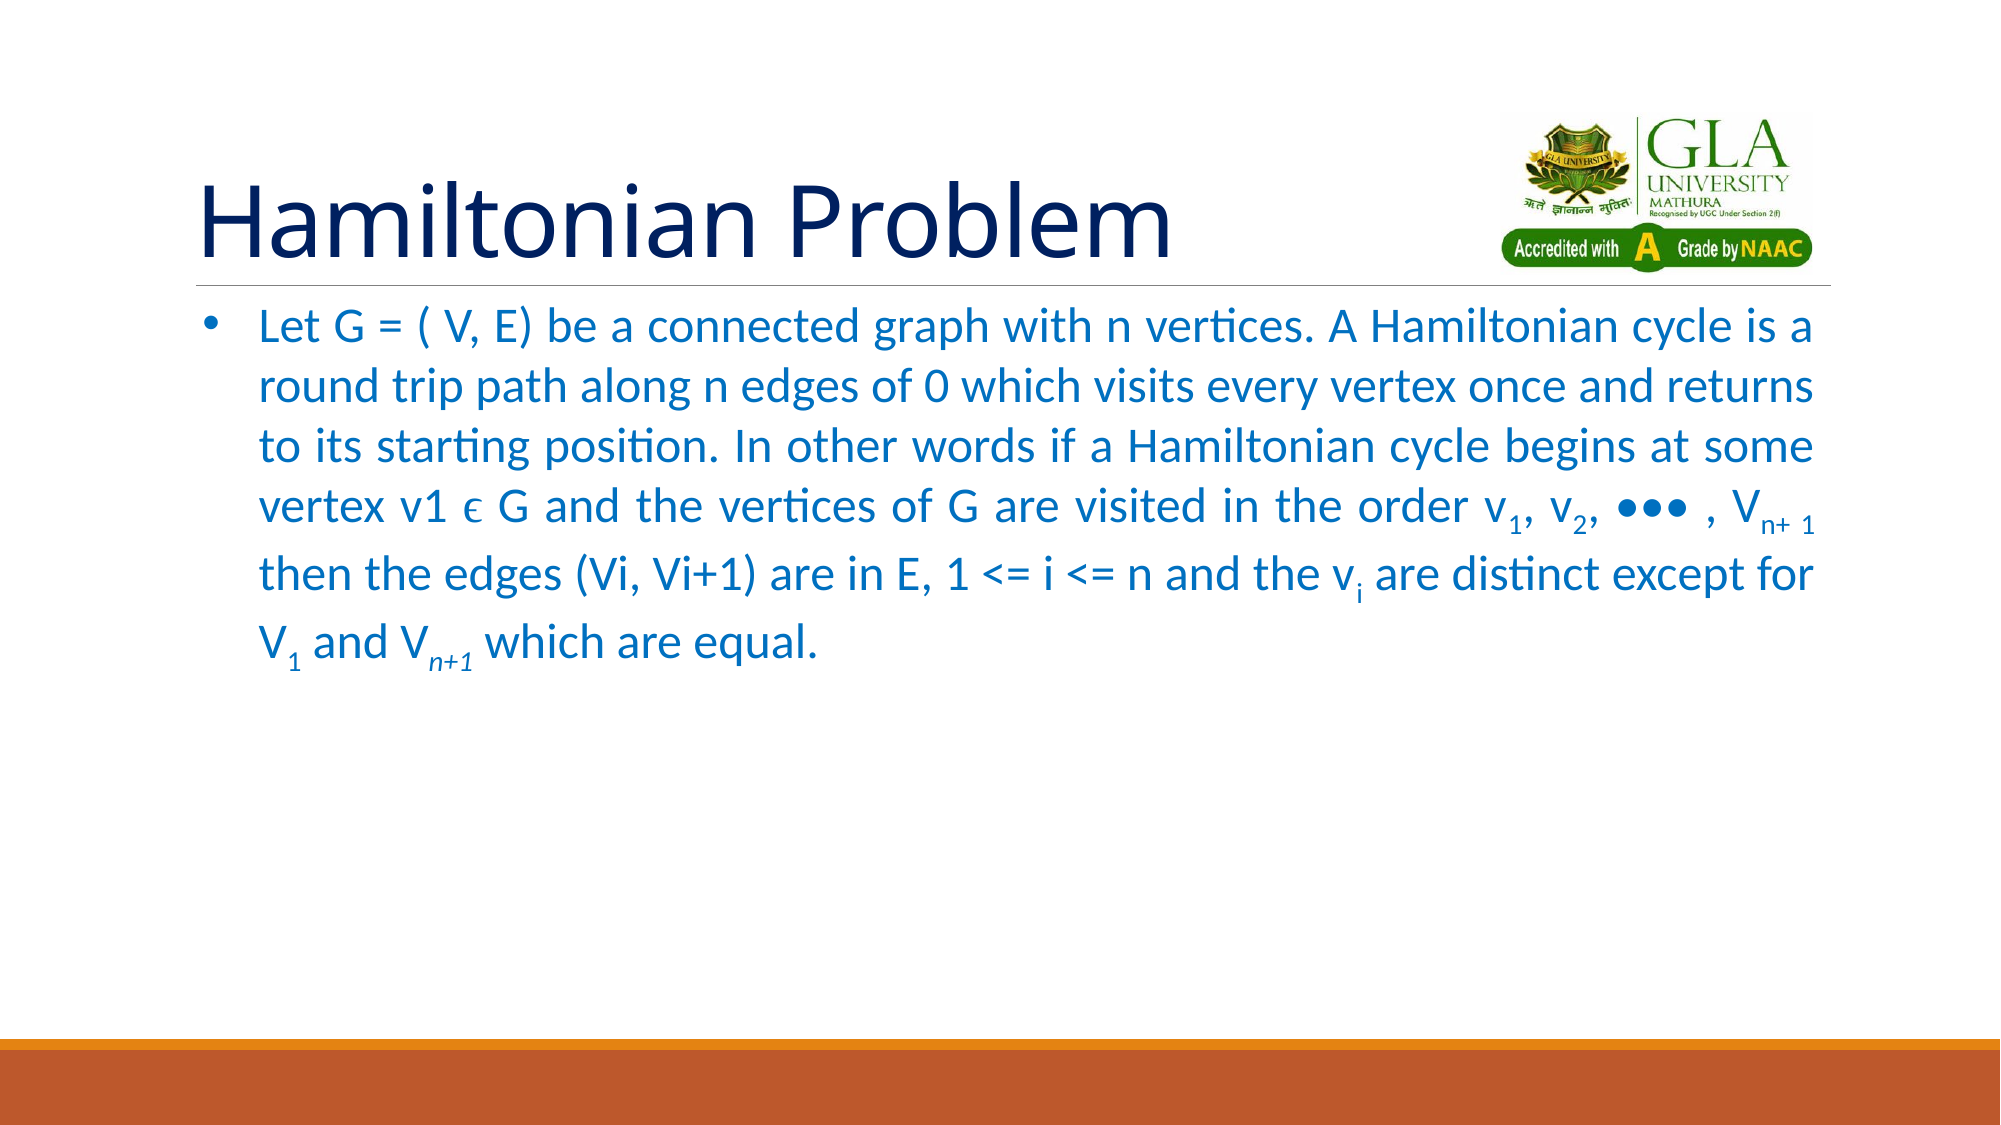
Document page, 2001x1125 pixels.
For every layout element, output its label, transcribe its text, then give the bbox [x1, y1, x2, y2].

title Hamiltonian Problem [180, 47, 1830, 285]
picture [1499, 111, 1813, 276]
text_box Let G = ( V, E) be a connected graph with n vertices. A Hamiltonian cycle is a round trip path along n edges of 0 which visits every vertex once and returns to its starting position. In other words if a Hamiltonian cycle begins at some vertex v1 ϵ G and the vertices of G are visited in the order v1, v2, ••• , Vn+ 1 then the edges (Vi, Vi+1) are in E, 1 <= i <= n and the vi are distinct except for V1 and Vn+1 which are equal. [187, 284, 1830, 685]
